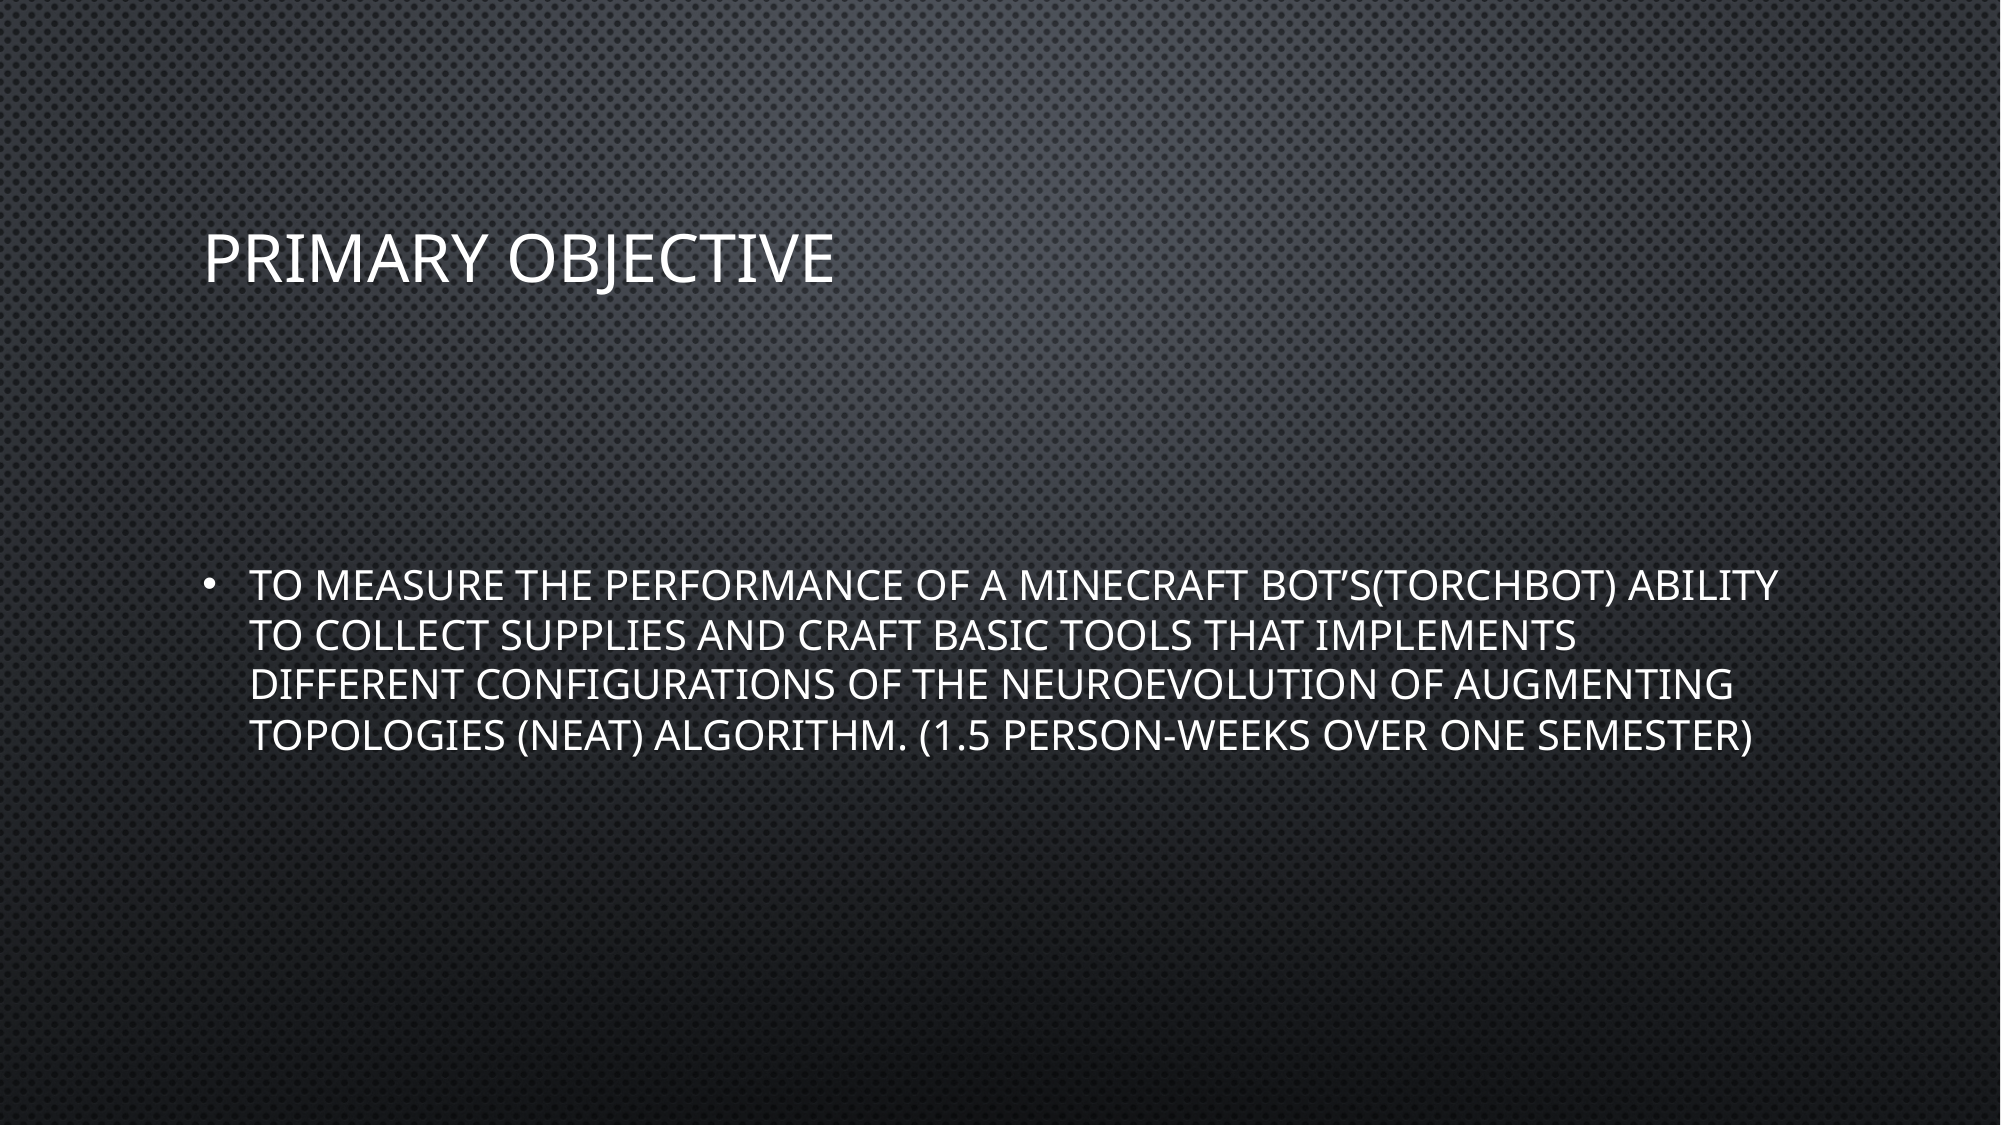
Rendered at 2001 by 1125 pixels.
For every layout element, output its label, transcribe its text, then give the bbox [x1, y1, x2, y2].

list To measure the performance of a Minecraft bot’s(Torchbot) ability to collect supplies and craft basic tools that implements different configurations of the NeuroEvolution of Augmenting Topologies (NEAT) algorithm. (1.5 person-weeks over one semester) [187, 437, 1813, 950]
title Primary Objective [187, 99, 1813, 413]
